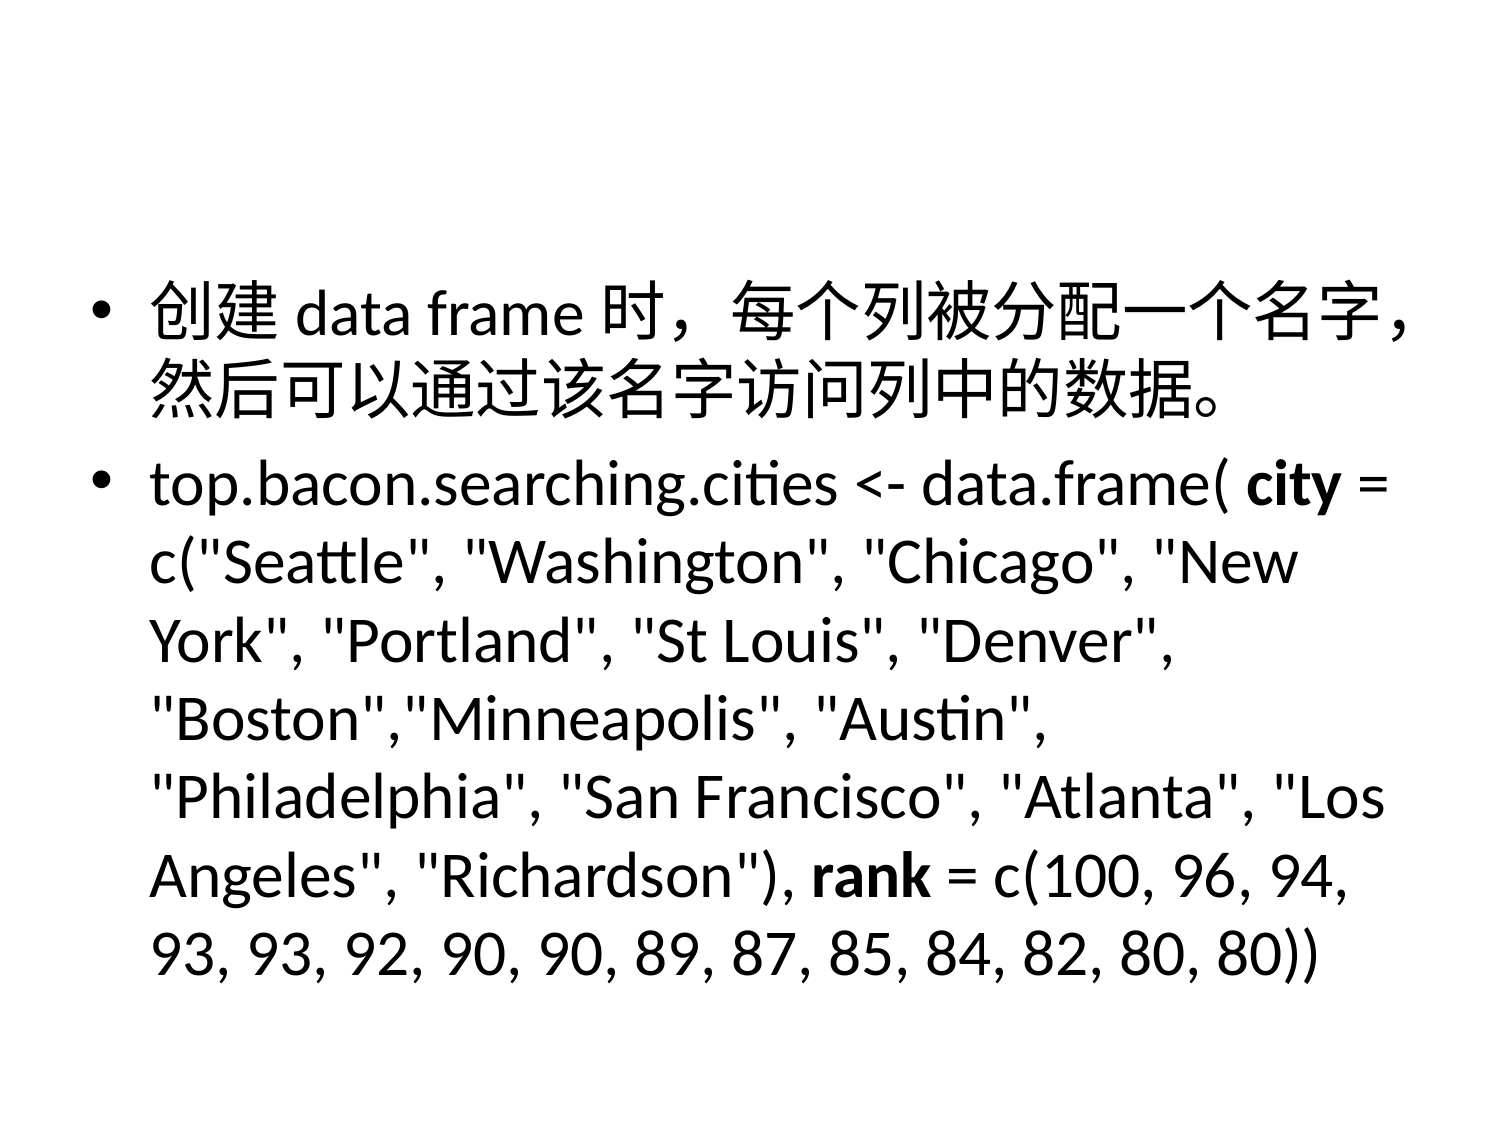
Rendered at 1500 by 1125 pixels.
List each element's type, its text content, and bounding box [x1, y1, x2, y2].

list 创建data frame时，每个列被分配一个名字，然后可以通过该名字访问列中的数据。 top.bacon.searching.cities <- data.frame( city = c("Seattle", "Washington", "Chicago", "New York", "Portland", "St Louis", "Denver", "Boston","Minneapolis", "Austin", "Philadelphia", "San Francisco", "Atlanta", "Los Angeles", "Richardson"), rank = c(100, 96, 94, 93, 93, 92, 90, 90, 89, 87, 85, 84, 82, 80, 80)) [75, 262, 1425, 1005]
